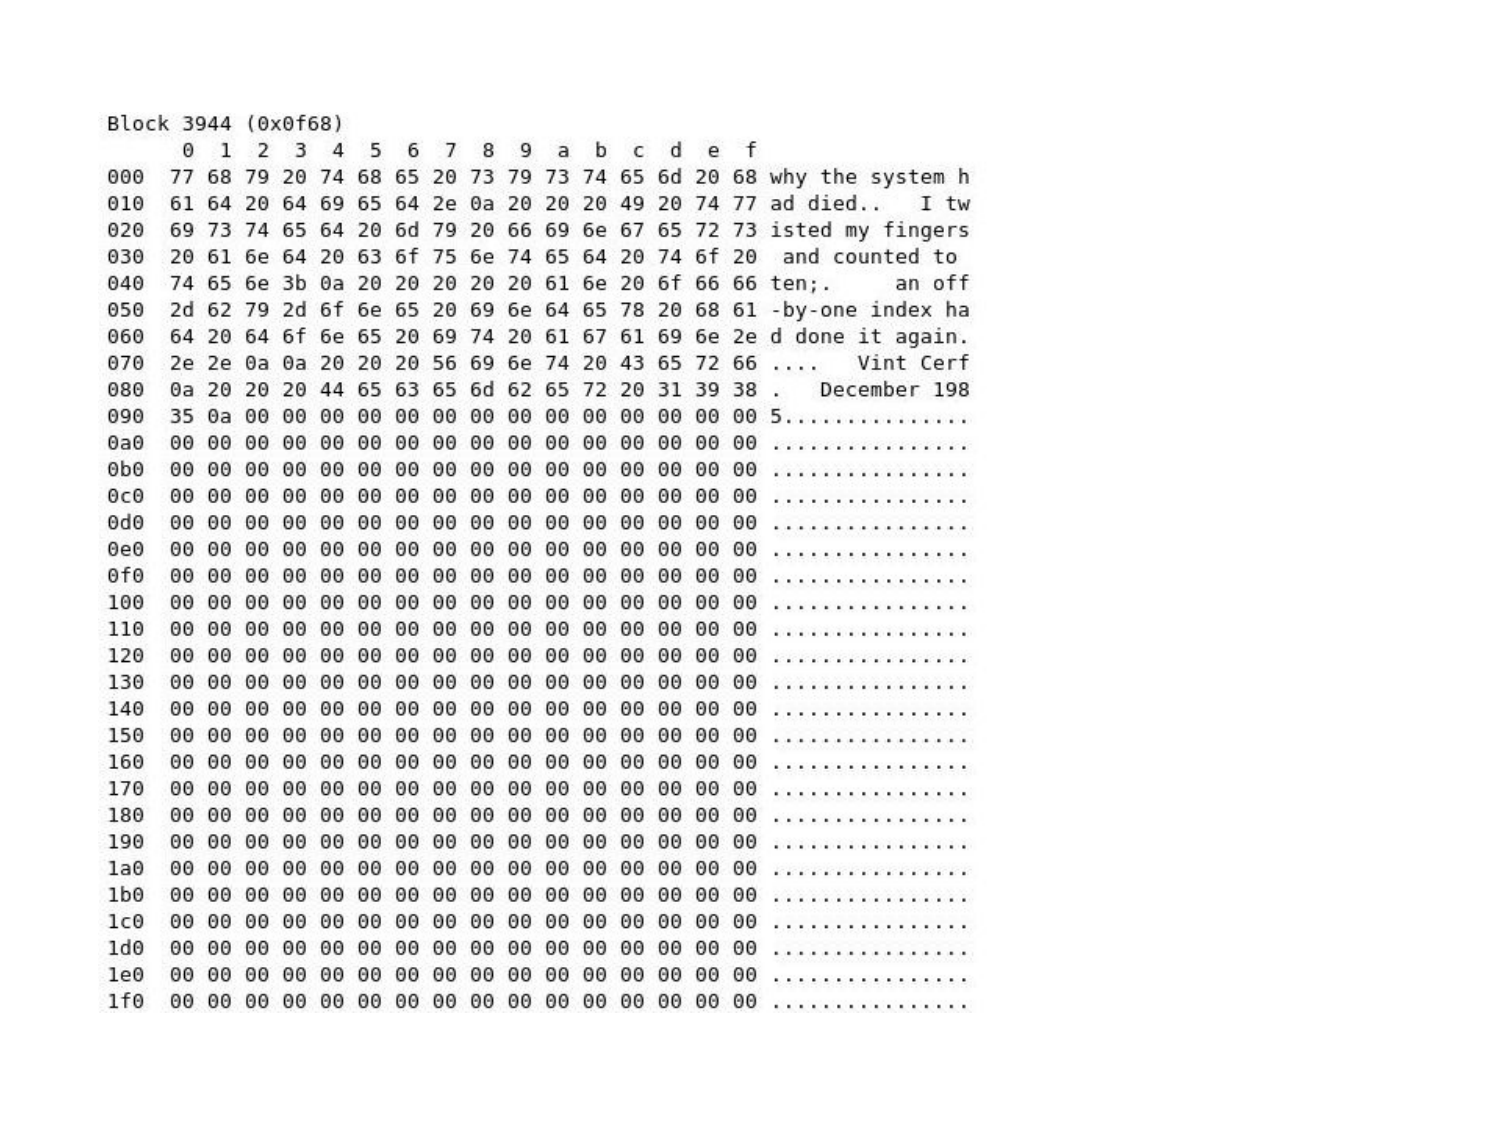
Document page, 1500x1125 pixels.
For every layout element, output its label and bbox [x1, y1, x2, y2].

picture [98, 112, 994, 1013]
